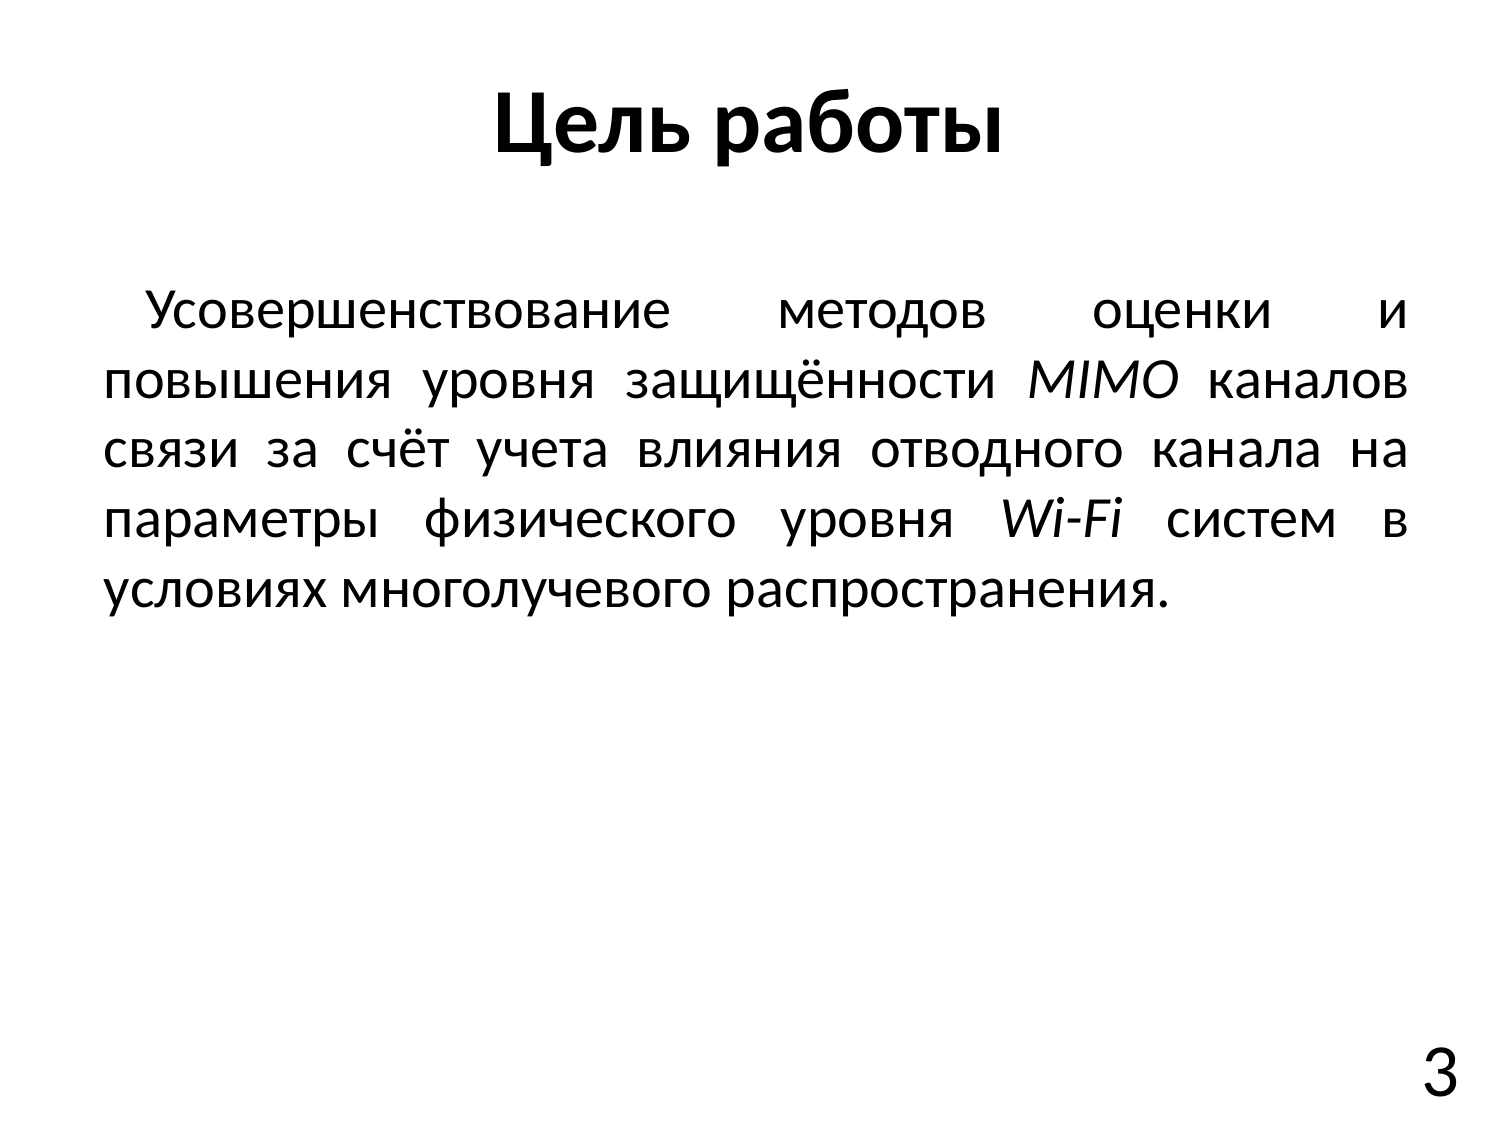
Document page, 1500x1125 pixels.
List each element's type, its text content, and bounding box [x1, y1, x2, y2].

title Цель работы [75, 45, 1425, 188]
slide_number 3 [1406, 1031, 1472, 1103]
list Усовершенствование методов оценки и повышения уровня защищённости MIMO каналов связи за счёт учета влияния отводного канала на параметры физического уровня Wi-Fi систем в условиях многолучевого распространения. [75, 262, 1425, 1067]
